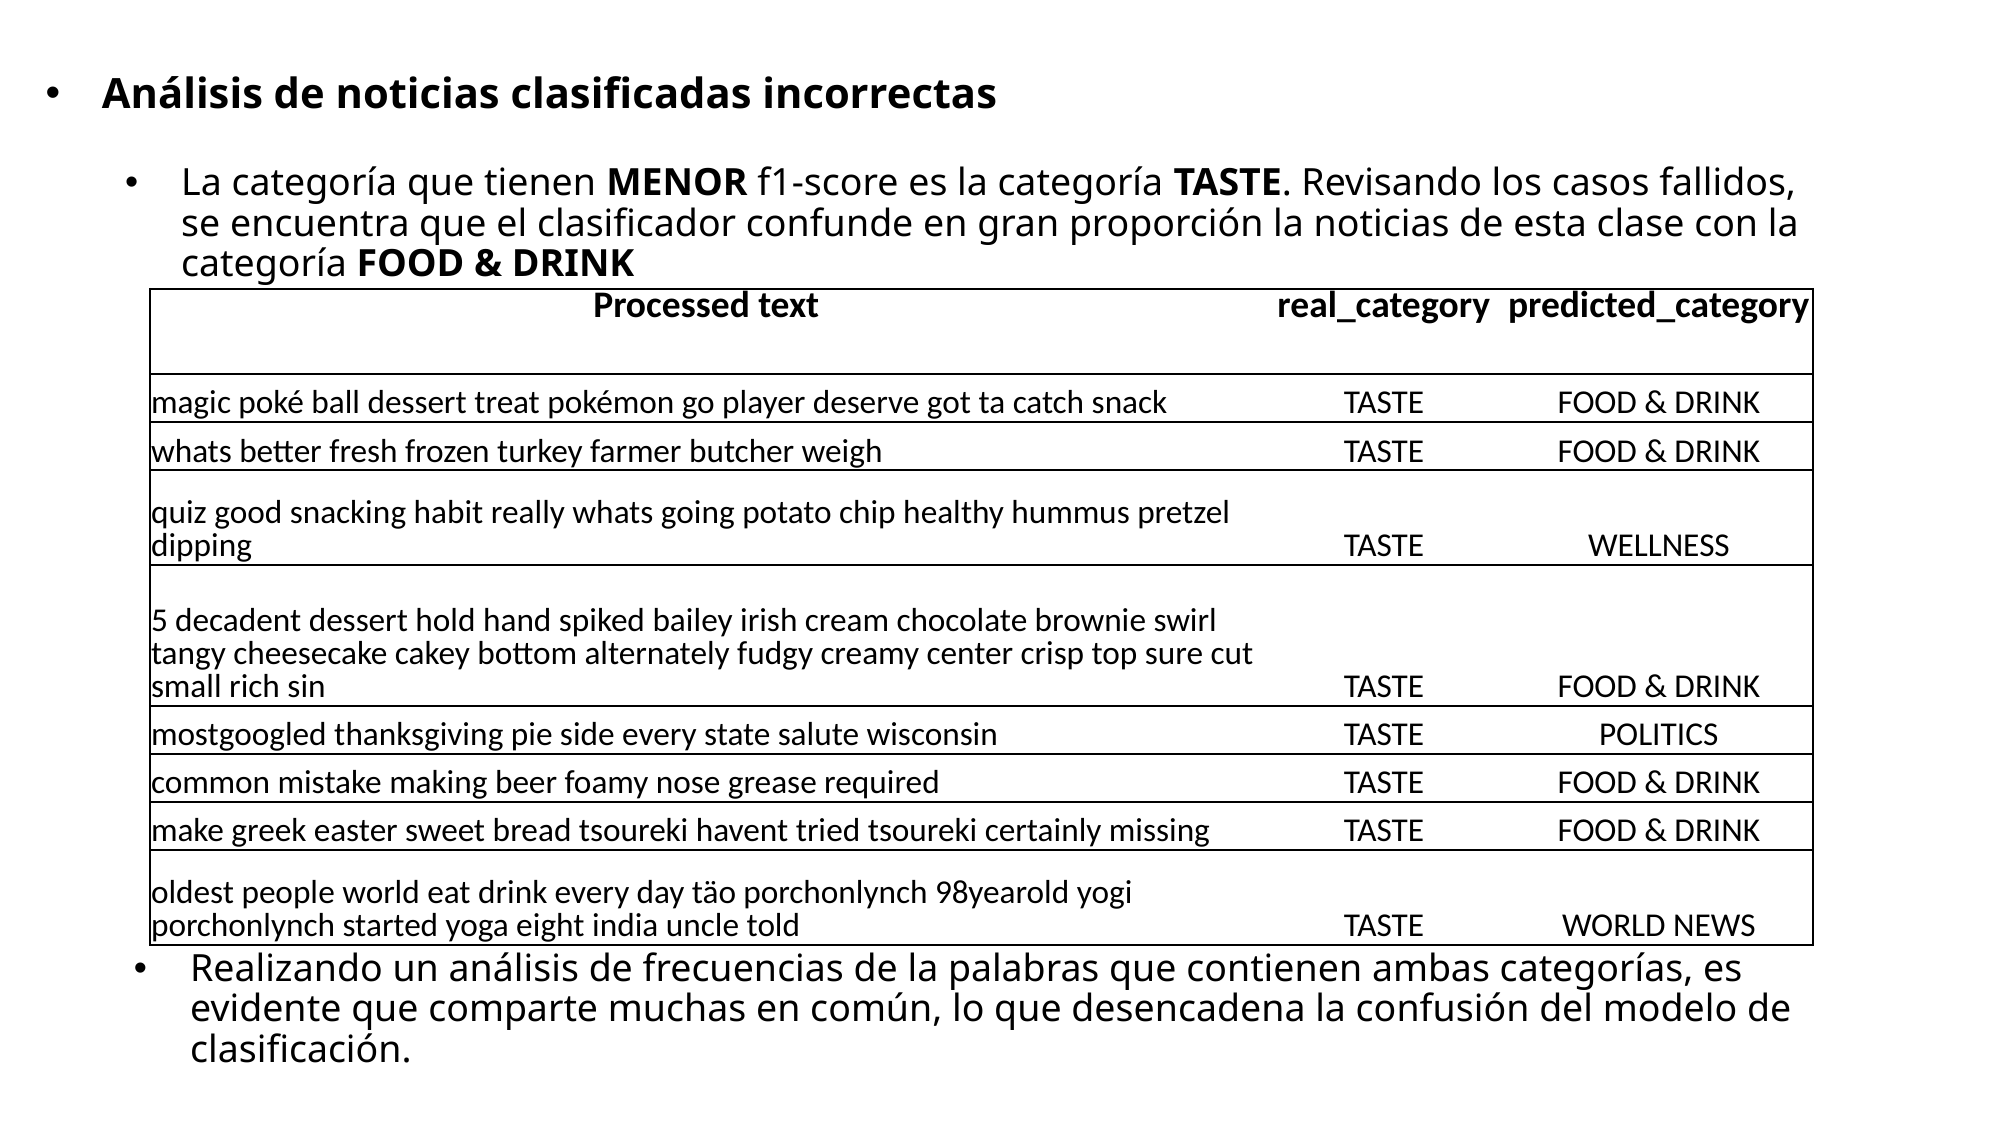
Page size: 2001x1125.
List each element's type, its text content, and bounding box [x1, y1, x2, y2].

table_cell common mistake making beer foamy nose grease required [151, 755, 1263, 801]
table_cell TASTE [1263, 707, 1505, 753]
table_cell mostgoogled thanksgiving pie side every state salute wisconsin [151, 707, 1263, 753]
table_cell 5 decadent dessert hold hand spiked bailey irish cream chocolate brownie swirl tangy cheesecake cakey bottom alternately fudgy creamy center crisp top sure cut small rich sin [151, 566, 1263, 705]
table_cell TASTE [1263, 851, 1505, 944]
table_cell oldest people world eat drink every day täo porchonlynch 98yearold yogi porchonlynch started yoga eight india uncle told [151, 851, 1263, 944]
table_cell POLITICS [1505, 707, 1812, 753]
table_cell TASTE [1263, 755, 1505, 801]
text_box Análisis de noticias clasificadas incorrectas [30, 30, 1756, 160]
table_cell FOOD & DRINK [1505, 566, 1812, 705]
table_cell WELLNESS [1505, 471, 1812, 564]
table_cell TASTE [1263, 803, 1505, 849]
table_header predicted_category [1505, 290, 1812, 373]
table_cell TASTE [1263, 423, 1505, 469]
text_box Realizando un análisis de frecuencias de la palabras que contienen ambas categorías, es evidente que comparte muchas en común, lo que desencadena la confusión del modelo de clasificación. [118, 945, 1844, 1075]
table_cell FOOD & DRINK [1505, 375, 1812, 421]
table_cell FOOD & DRINK [1505, 423, 1812, 469]
table_cell make greek easter sweet bread tsoureki havent tried tsoureki certainly missing [151, 803, 1263, 849]
table_cell FOOD & DRINK [1505, 755, 1812, 801]
table_header real_category [1263, 290, 1505, 373]
table_cell WORLD NEWS [1505, 851, 1812, 944]
table_cell magic poké ball dessert treat pokémon go player deserve got ta catch snack [151, 375, 1263, 421]
table_cell TASTE [1263, 375, 1505, 421]
table_cell quiz good snacking habit really whats going potato chip healthy hummus pretzel dipping [151, 471, 1263, 564]
table_cell FOOD & DRINK [1505, 803, 1812, 849]
table_header Processed text [151, 290, 1263, 373]
table_cell whats better fresh frozen turkey farmer butcher weigh [151, 423, 1263, 469]
table_cell TASTE [1263, 566, 1505, 705]
table_cell TASTE [1263, 471, 1505, 564]
text_box La categoría que tienen MENOR f1-score es la categoría TASTE. Revisando los casos fallidos, se encuentra que el clasificador confunde en gran proporción la noticias de esta clase con la categoría FOOD & DRINK [109, 159, 1835, 289]
